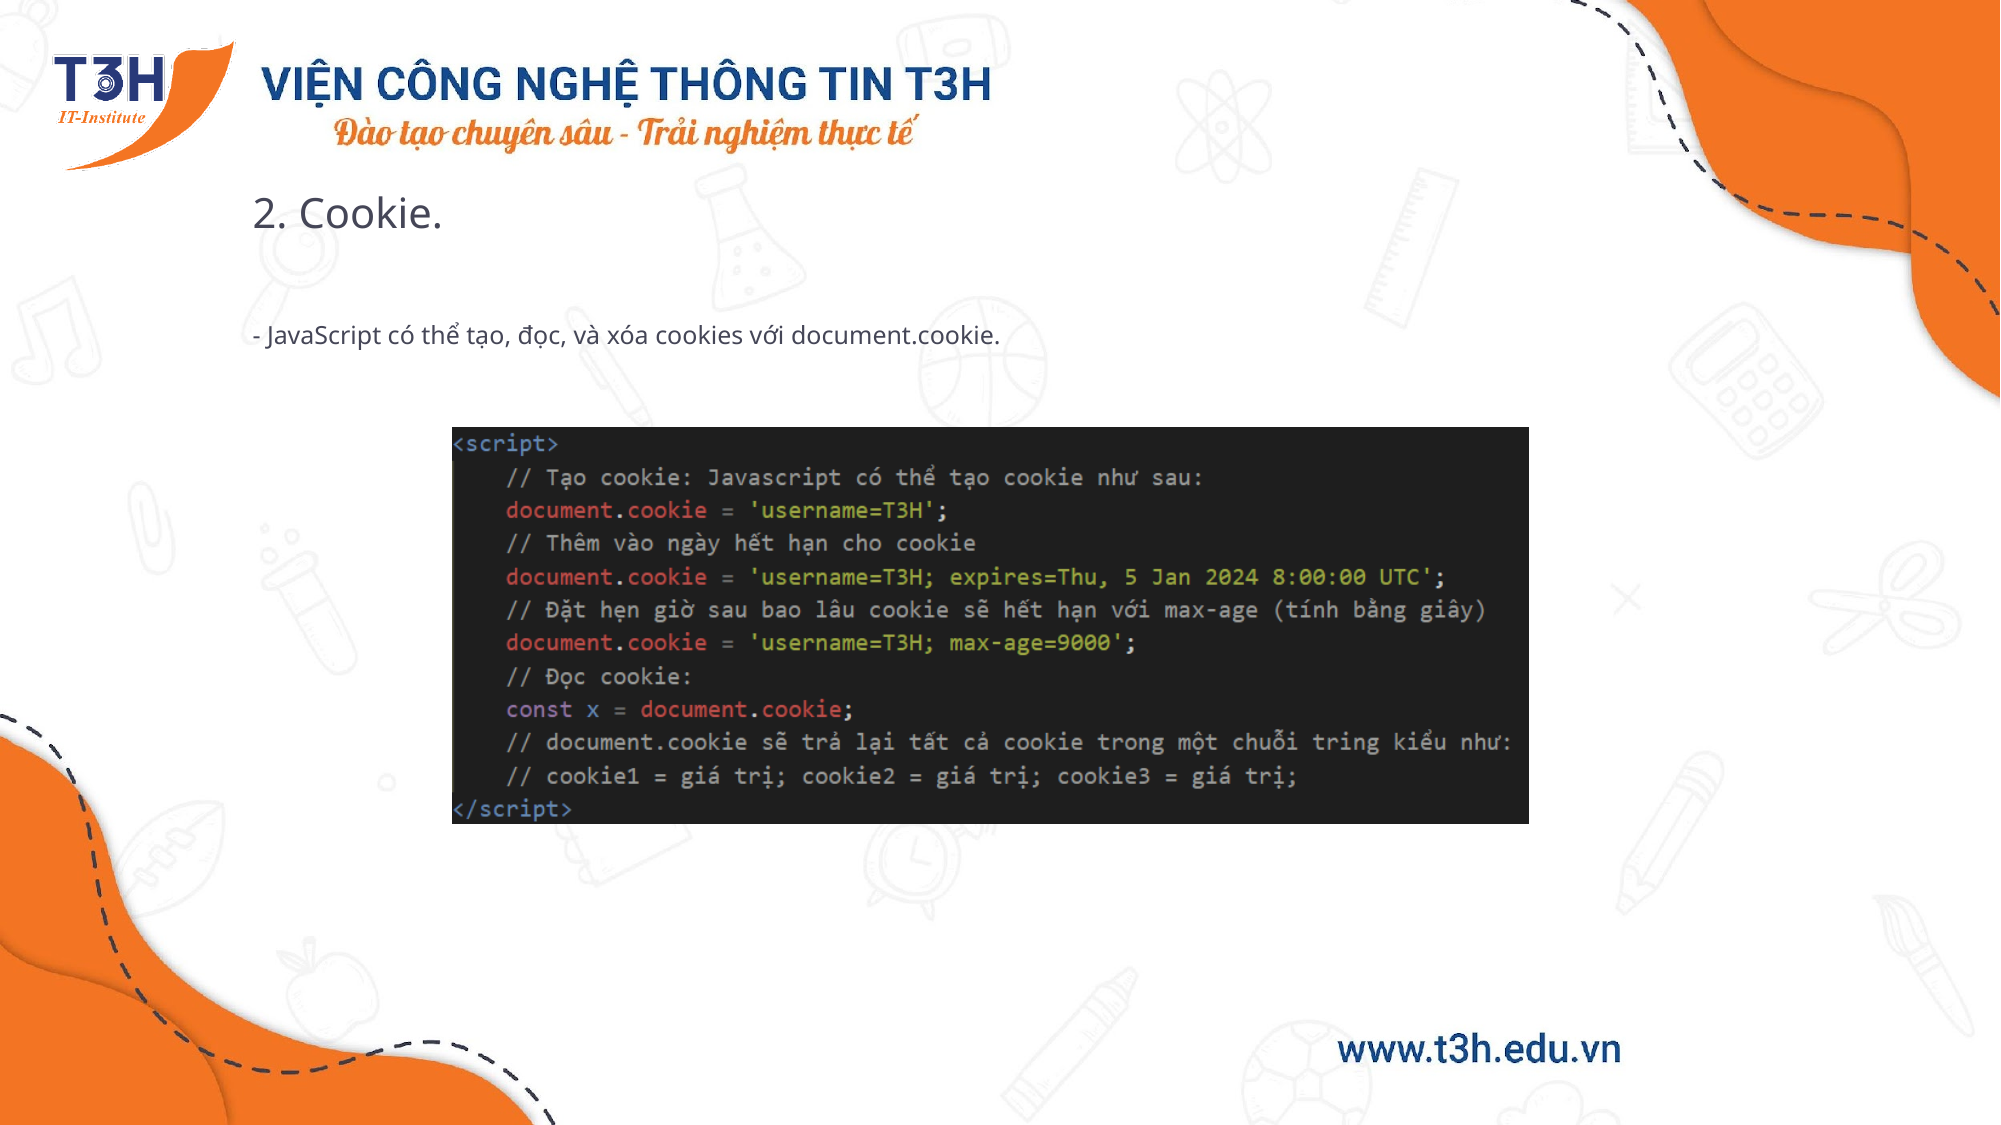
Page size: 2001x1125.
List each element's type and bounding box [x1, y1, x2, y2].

picture [0, 0, 2000, 1125]
text_box [351, 257, 484, 376]
